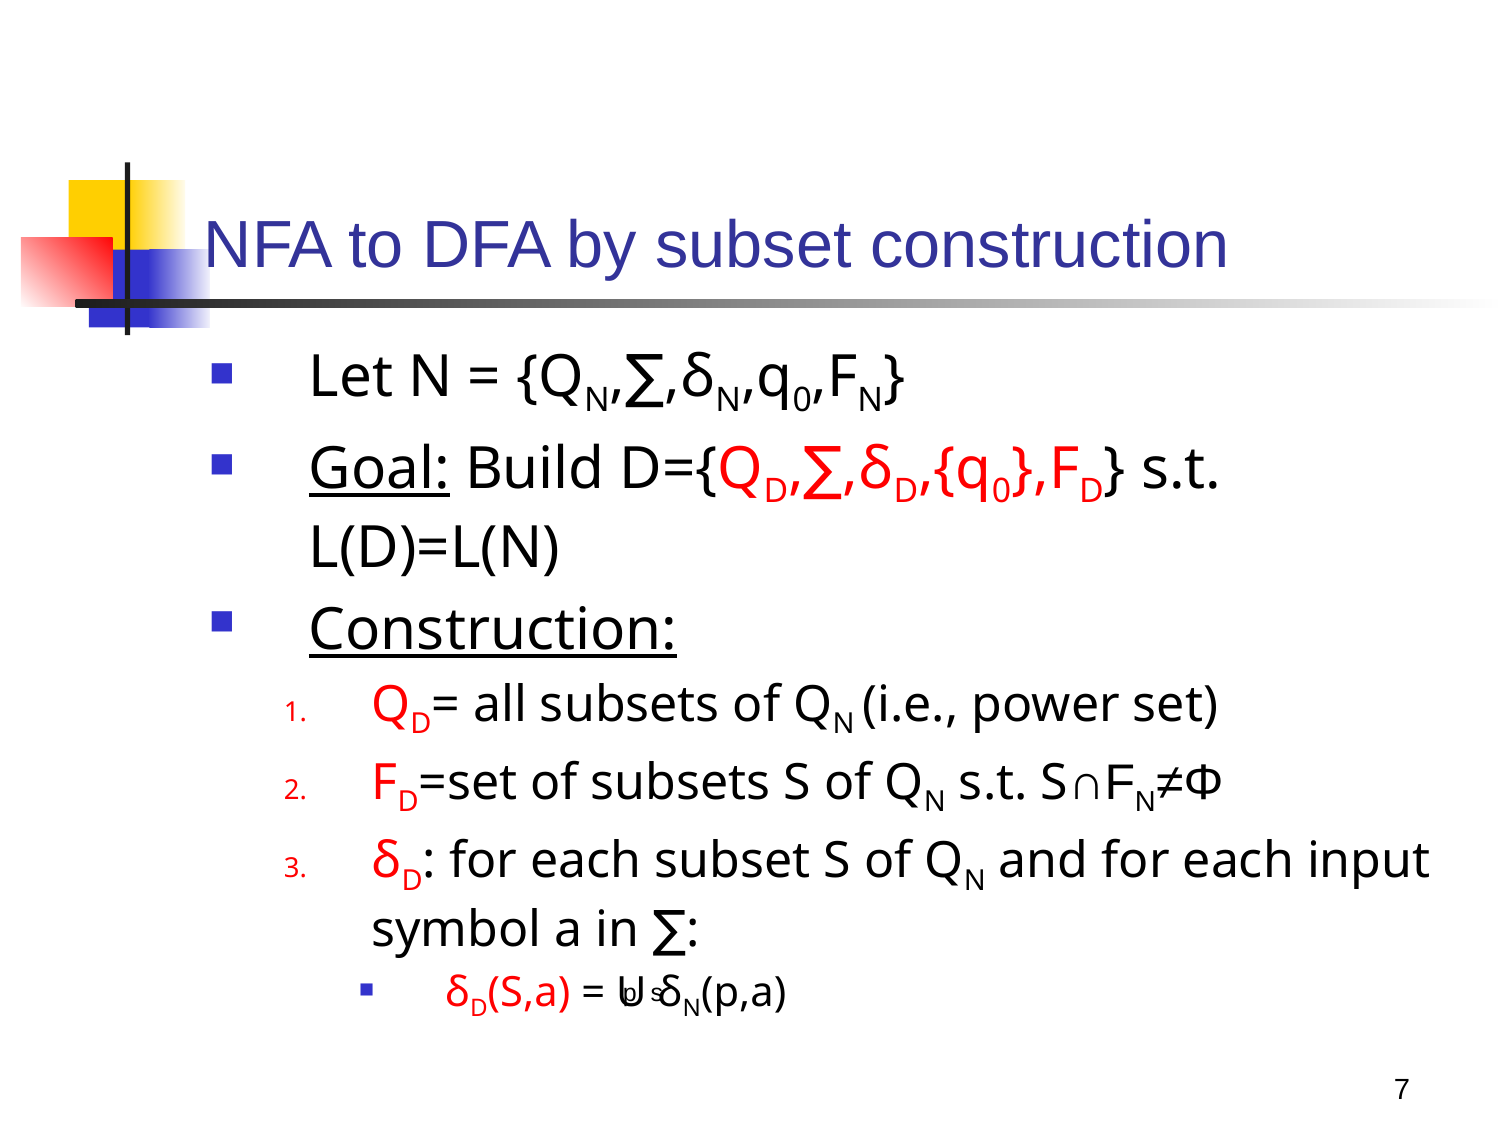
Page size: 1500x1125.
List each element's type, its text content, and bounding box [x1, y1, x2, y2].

title NFA to DFA by subset construction [188, 101, 1468, 289]
slide_number 7 [1112, 1037, 1426, 1113]
list Let N = {QN,∑,δN,q0,FN} Goal: Build D={QD,∑,δD,{q0},FD} s.t. L(D)=L(N) Construction: QD= all subsets of QN (i.e., power set) FD=set of subsets S of QN s.t. S∩FN≠Φ δD: for each subset S of QN and for each input symbol a in ∑: δD(S,a) = U δN(p,a) [193, 330, 1470, 1007]
